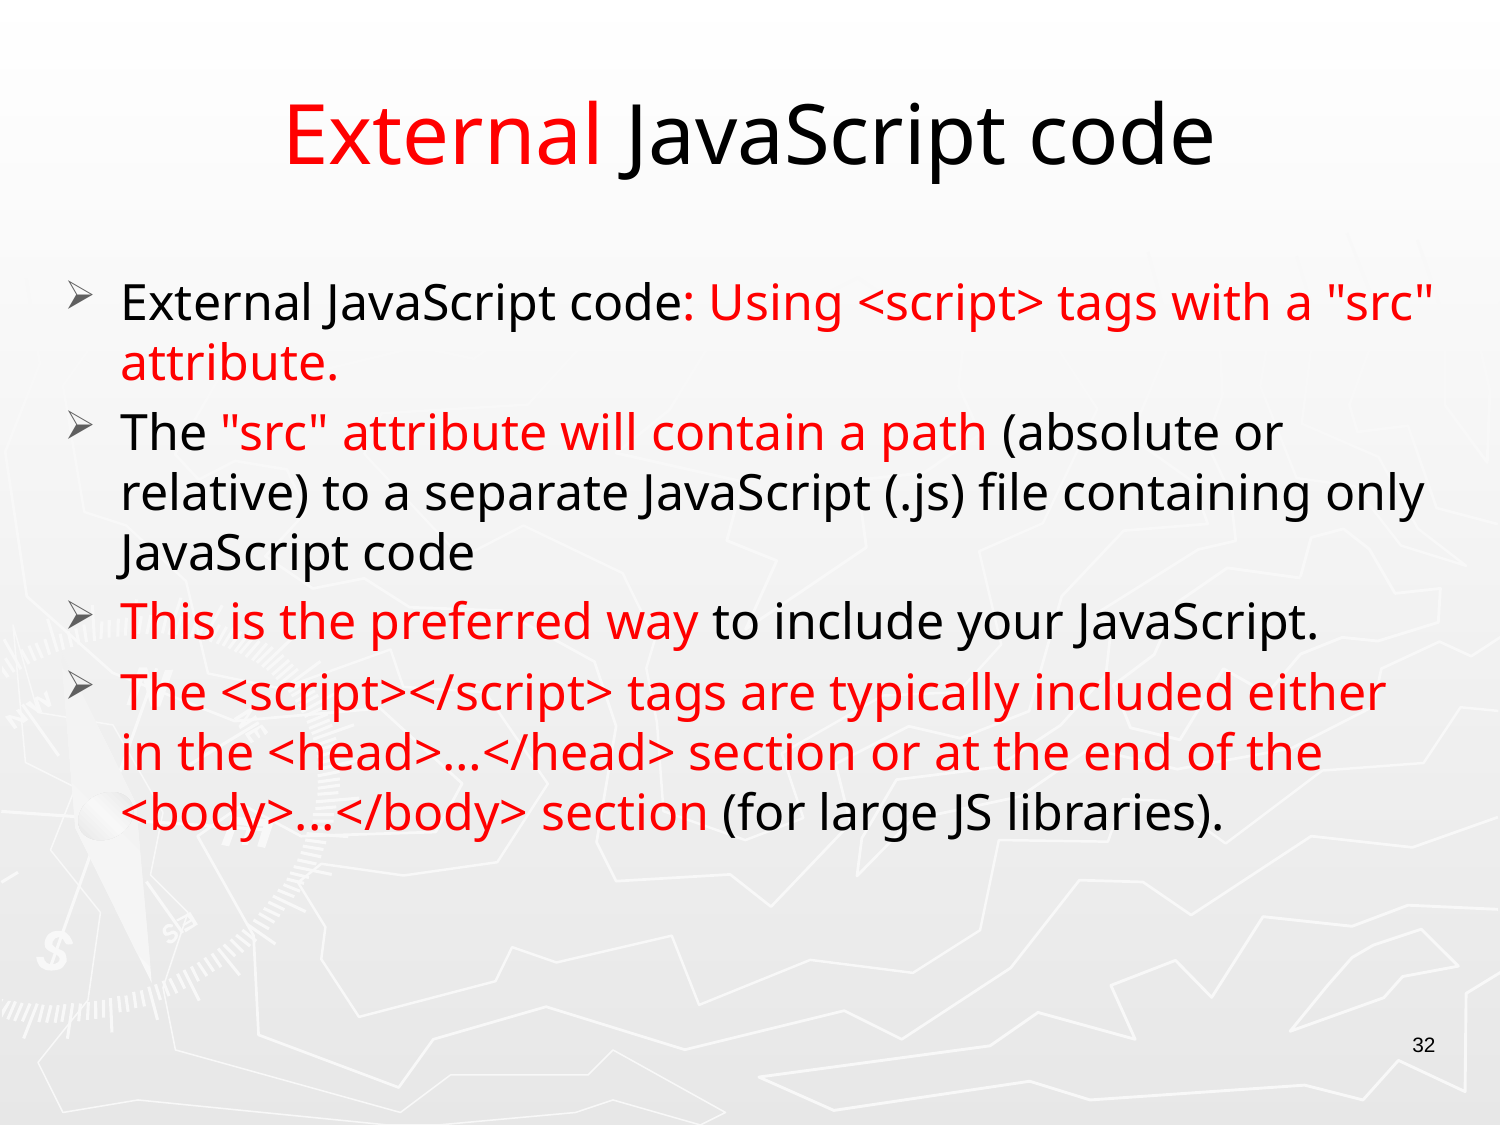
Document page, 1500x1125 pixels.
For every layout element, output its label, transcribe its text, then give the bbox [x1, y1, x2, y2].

slide_number 32 [1074, 1024, 1451, 1103]
list External JavaScript code: Using <script> tags with a "src" attribute. The "src" attribute will contain a path (absolute or relative) to a separate JavaScript (.js) file containing only JavaScript code This is the preferred way to include your JavaScript. The <script></script> tags are typically included either in the <head>…</head> section or at the end of the <body>...</body> section (for large JS libraries). [49, 262, 1451, 1001]
title External JavaScript code [49, 37, 1451, 225]
